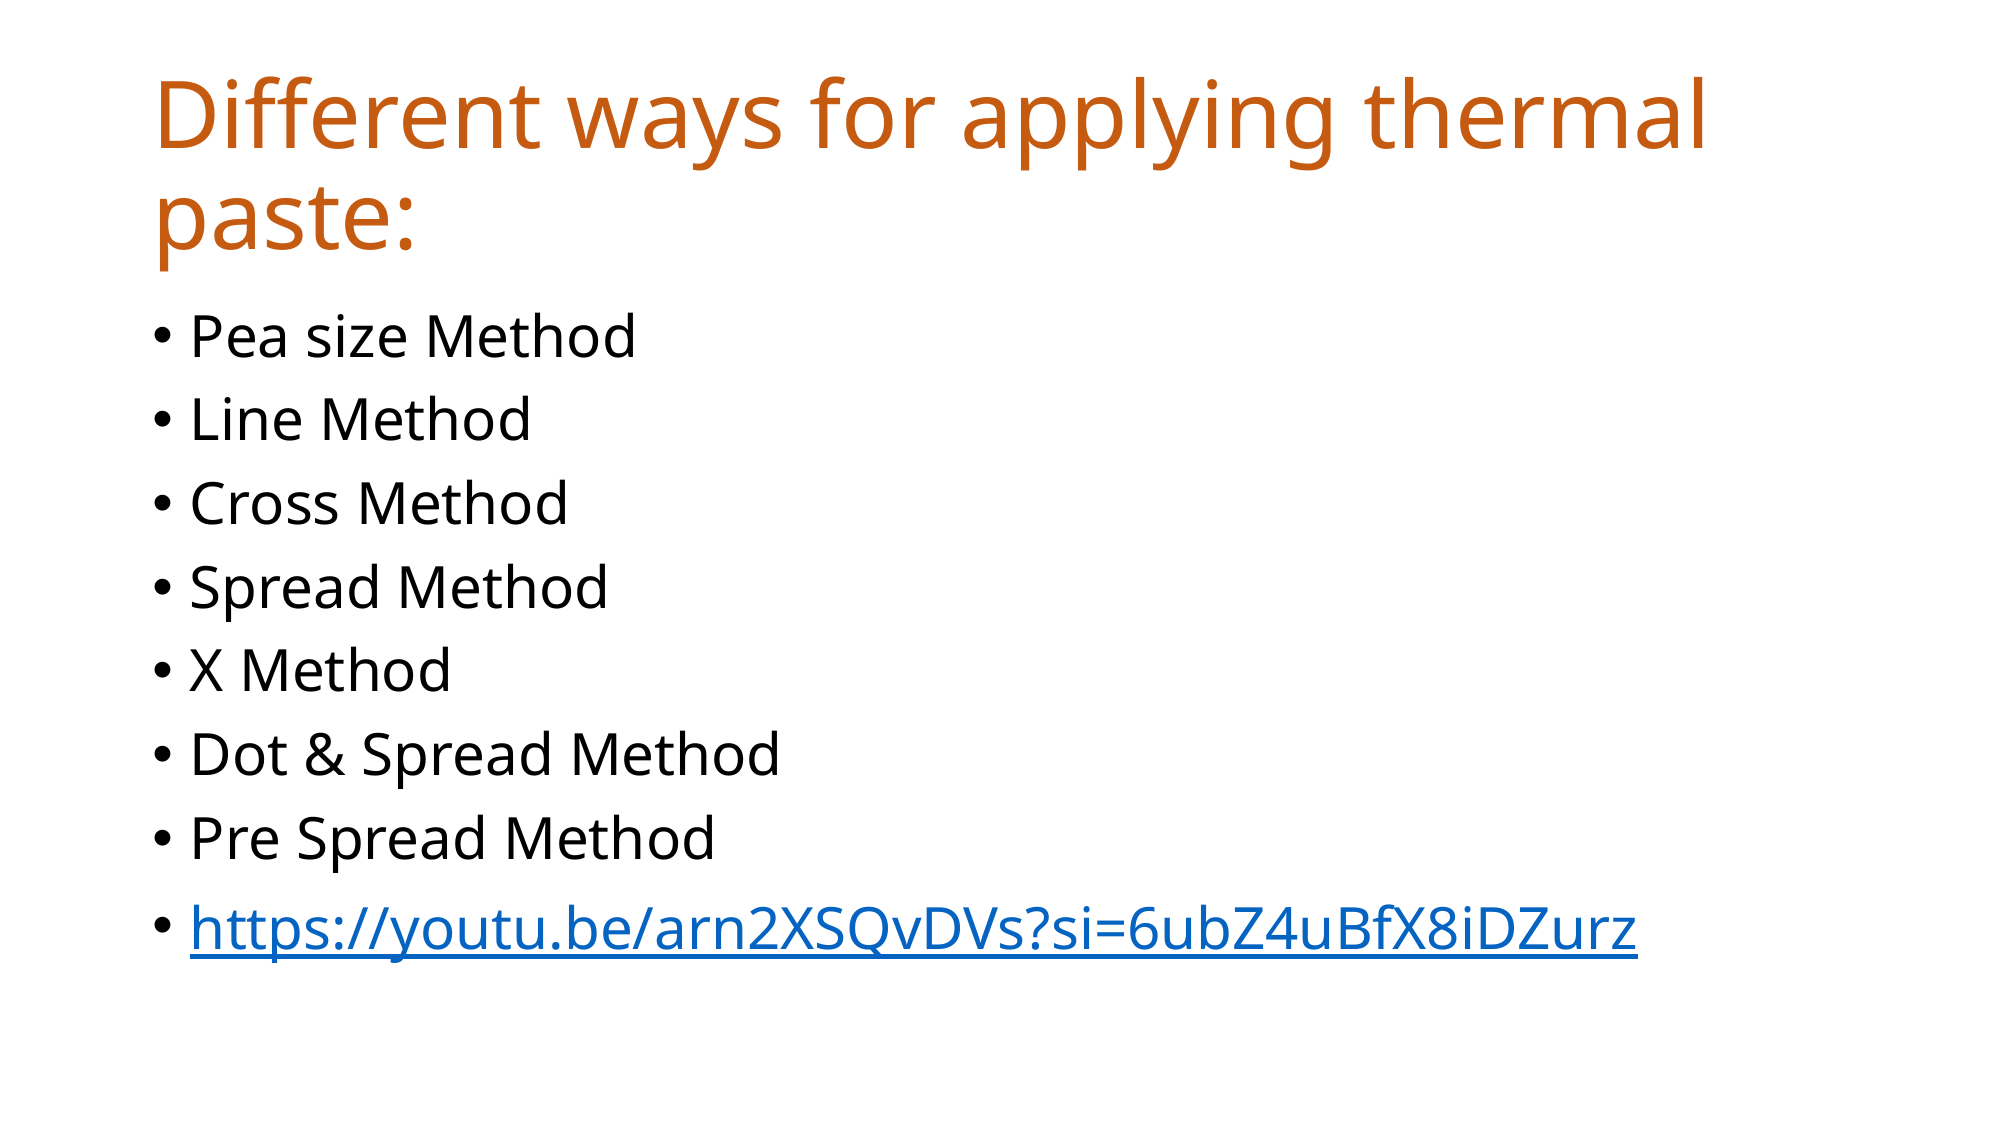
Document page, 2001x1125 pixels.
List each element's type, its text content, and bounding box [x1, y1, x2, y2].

list Pea size Method Line Method Cross Method Spread Method X Method Dot & Spread Method Pre Spread Method https://youtu.be/arn2XSQvDVs?si=6ubZ4uBfX8iDZurz [137, 299, 1863, 1014]
title Different ways for applying thermal paste: [137, 59, 1863, 278]
